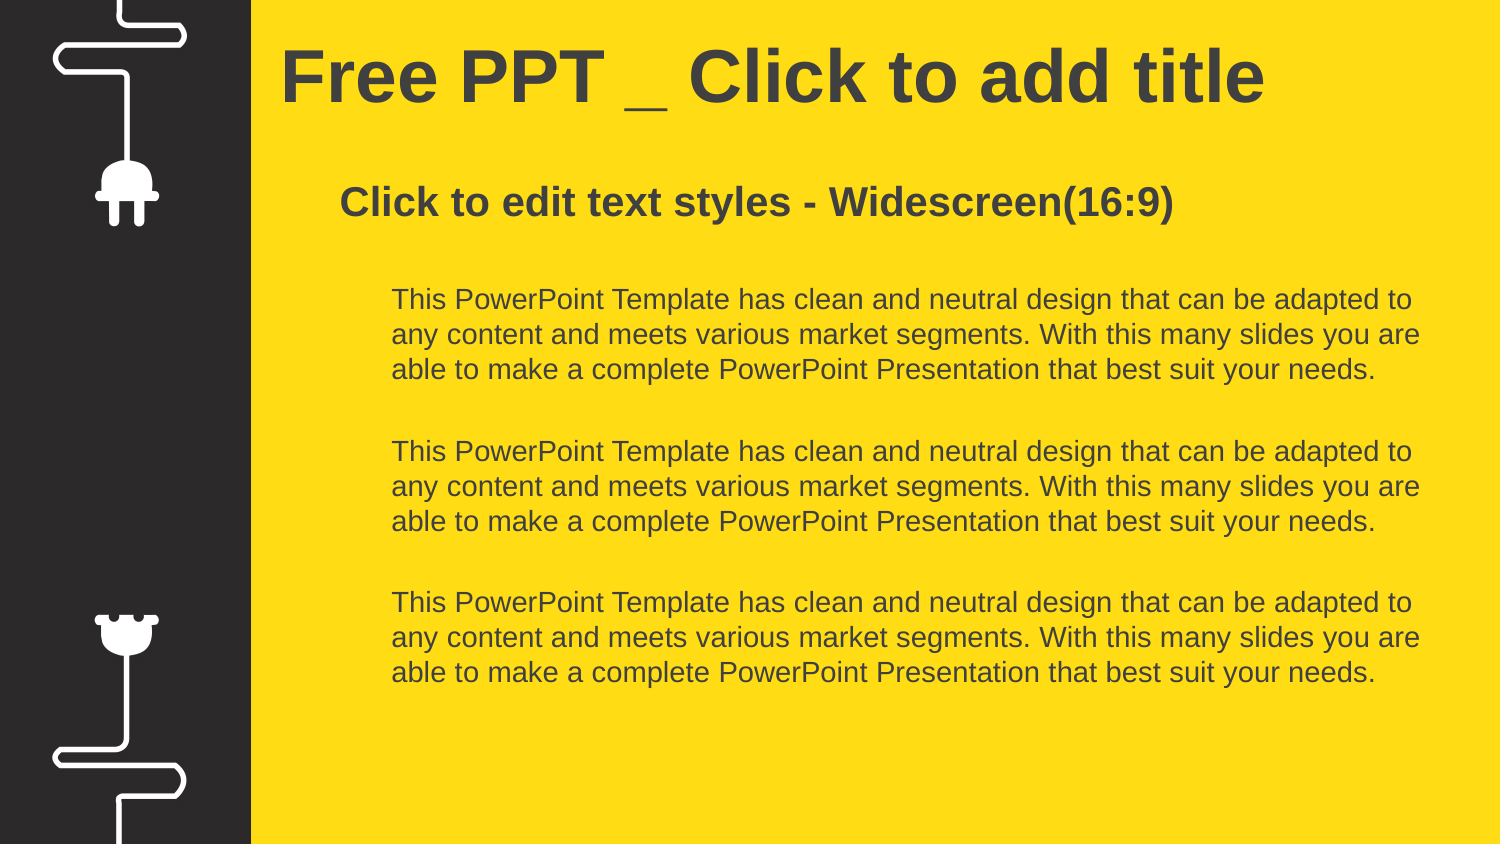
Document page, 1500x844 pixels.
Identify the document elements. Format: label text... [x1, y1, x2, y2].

list This PowerPoint Template has clean and neutral design that can be adapted to any content and meets various market segments. With this many slides you are able to make a complete PowerPoint Presentation that best suit your needs. This PowerPoint Template has clean and neutral design that can be adapted to any content and meets various market segments. With this many slides you are able to make a complete PowerPoint Presentation that best suit your needs. This PowerPoint Template has clean and neutral design that can be adapted to any content and meets various market segments. With this many slides you are able to make a complete PowerPoint Presentation that best suit your needs. [326, 273, 1461, 765]
picture [0, 0, 1500, 844]
title Free PPT _ Click to add title [265, 0, 1500, 146]
list Click to edit text styles - Widescreen(16:9) [324, 161, 1459, 238]
